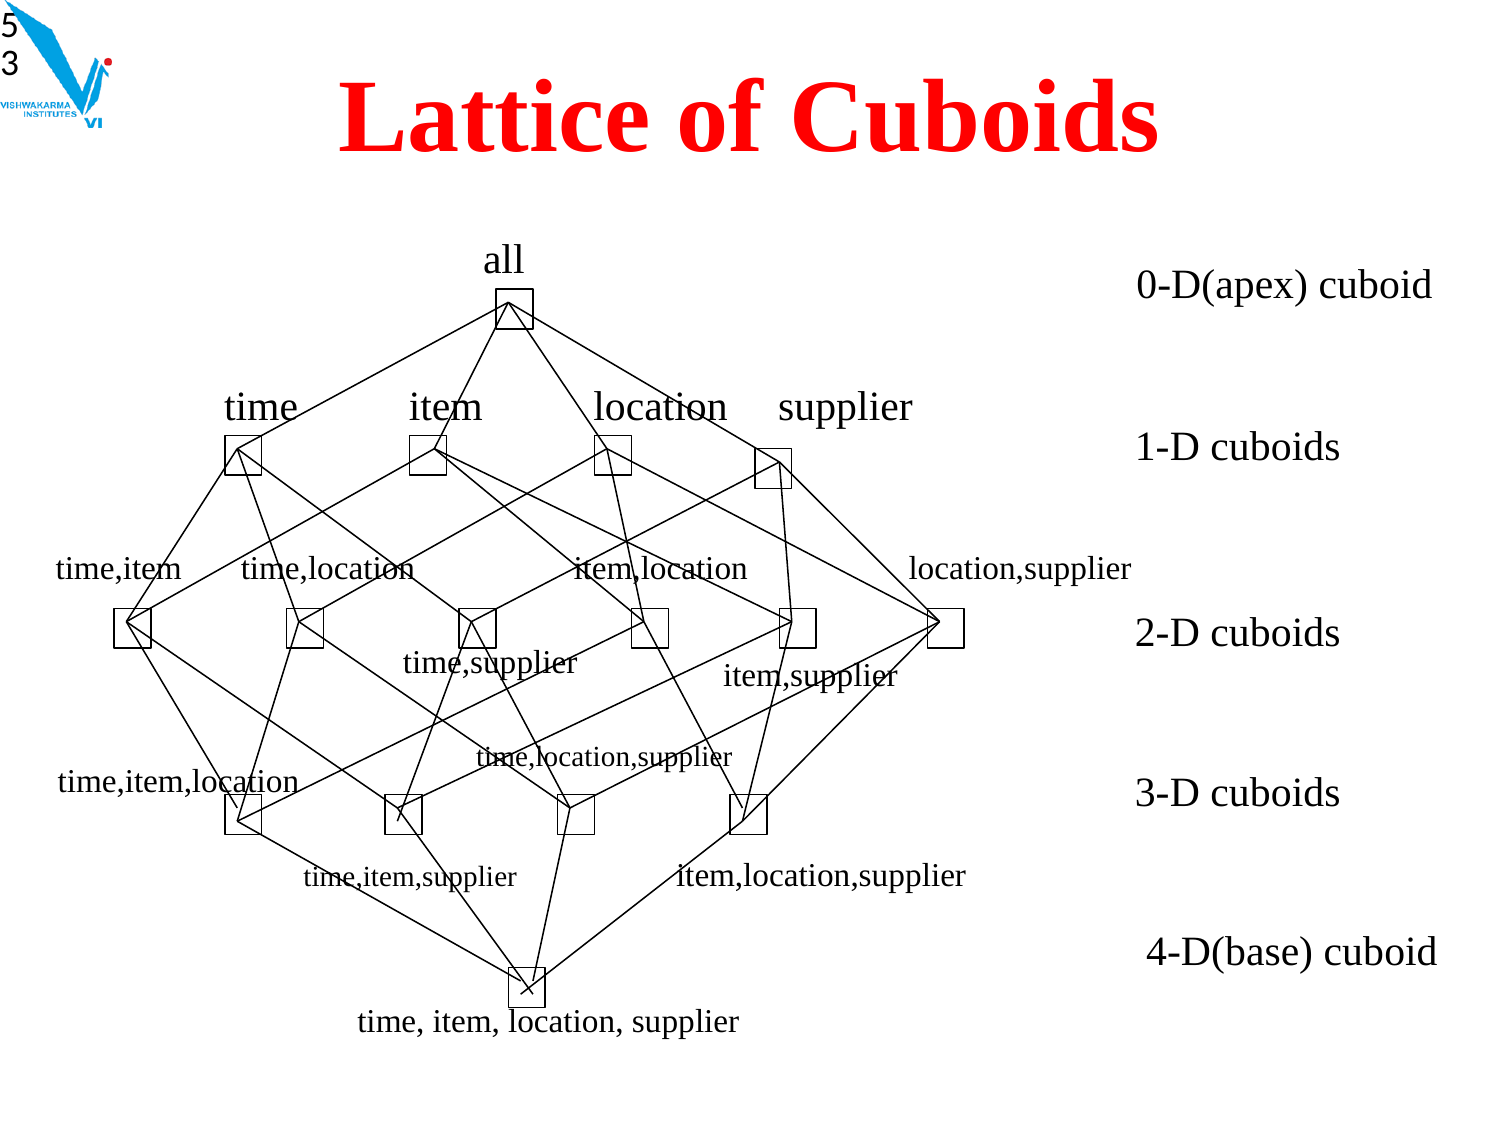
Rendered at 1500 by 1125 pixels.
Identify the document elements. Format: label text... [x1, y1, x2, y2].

text_box item,supplier [708, 645, 913, 701]
text_box location,supplier [893, 539, 1147, 595]
text_box 0-D(apex) cuboid [1121, 249, 1448, 314]
text_box 3-D cuboids [1119, 757, 1356, 822]
text_box [286, 608, 324, 649]
text_box [927, 608, 965, 649]
text_box [385, 794, 422, 835]
text_box [631, 608, 669, 649]
text_box time,location [226, 539, 431, 595]
text_box location [578, 371, 743, 437]
text_box time,item,supplier [288, 849, 533, 900]
text_box time, item, location, supplier [342, 991, 755, 1047]
text_box [113, 608, 151, 649]
text_box [459, 608, 496, 632]
text_box supplier [763, 371, 928, 437]
text_box [409, 437, 447, 476]
text_box item,location,supplier [661, 845, 982, 901]
text_box [496, 290, 533, 329]
text_box item [394, 371, 498, 437]
text_box [224, 437, 262, 476]
text_box 4-D(base) cuboid [1131, 916, 1453, 982]
text_box [557, 794, 595, 835]
text_box 1-D cuboids [1119, 411, 1356, 476]
text_box time,supplier [388, 632, 593, 688]
text_box Lattice of Cuboids [75, 45, 1425, 175]
text_box time,item,location [42, 752, 315, 807]
picture [0, 0, 120, 135]
text_box item,location [558, 539, 764, 595]
text_box time,item [40, 539, 197, 595]
text_box [730, 794, 768, 835]
text_box [754, 448, 792, 489]
text_box 2-D cuboids [1119, 597, 1356, 663]
text_box time [209, 371, 313, 437]
text_box [594, 437, 632, 476]
text_box [779, 608, 817, 645]
text_box time,location,supplier [461, 730, 748, 780]
text_box [224, 807, 262, 835]
text_box all [468, 224, 540, 290]
text_box [508, 967, 546, 991]
